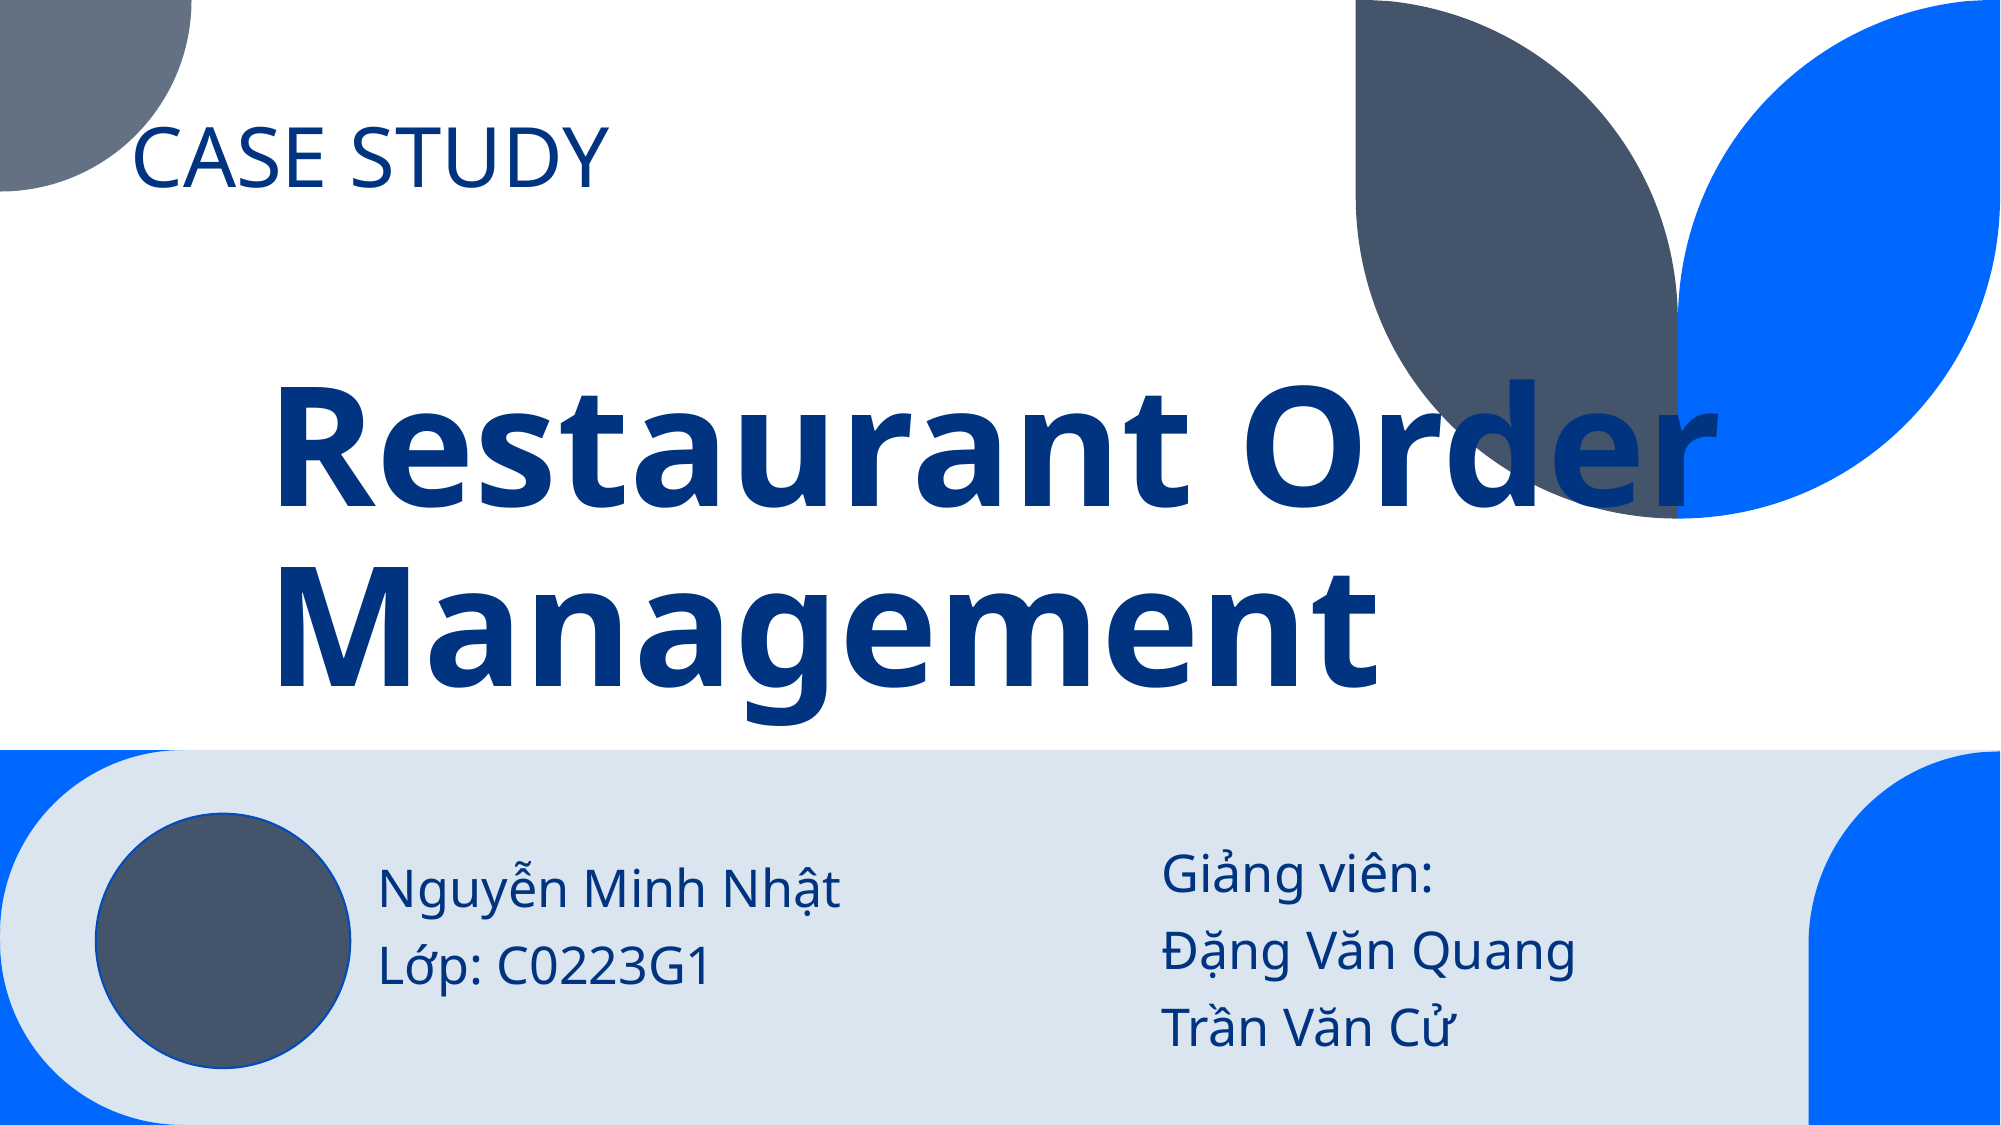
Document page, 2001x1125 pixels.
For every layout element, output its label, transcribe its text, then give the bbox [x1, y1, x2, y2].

subtitle Nguyễn Minh Nhật Lớp: C0223G1 [363, 855, 1045, 988]
text_box CASE STUDY [115, 96, 1117, 212]
text_box Giảng viên: Đặng Văn Quang Trần Văn Cử [1146, 840, 1828, 973]
title Restaurant Order Management [251, 338, 1799, 730]
